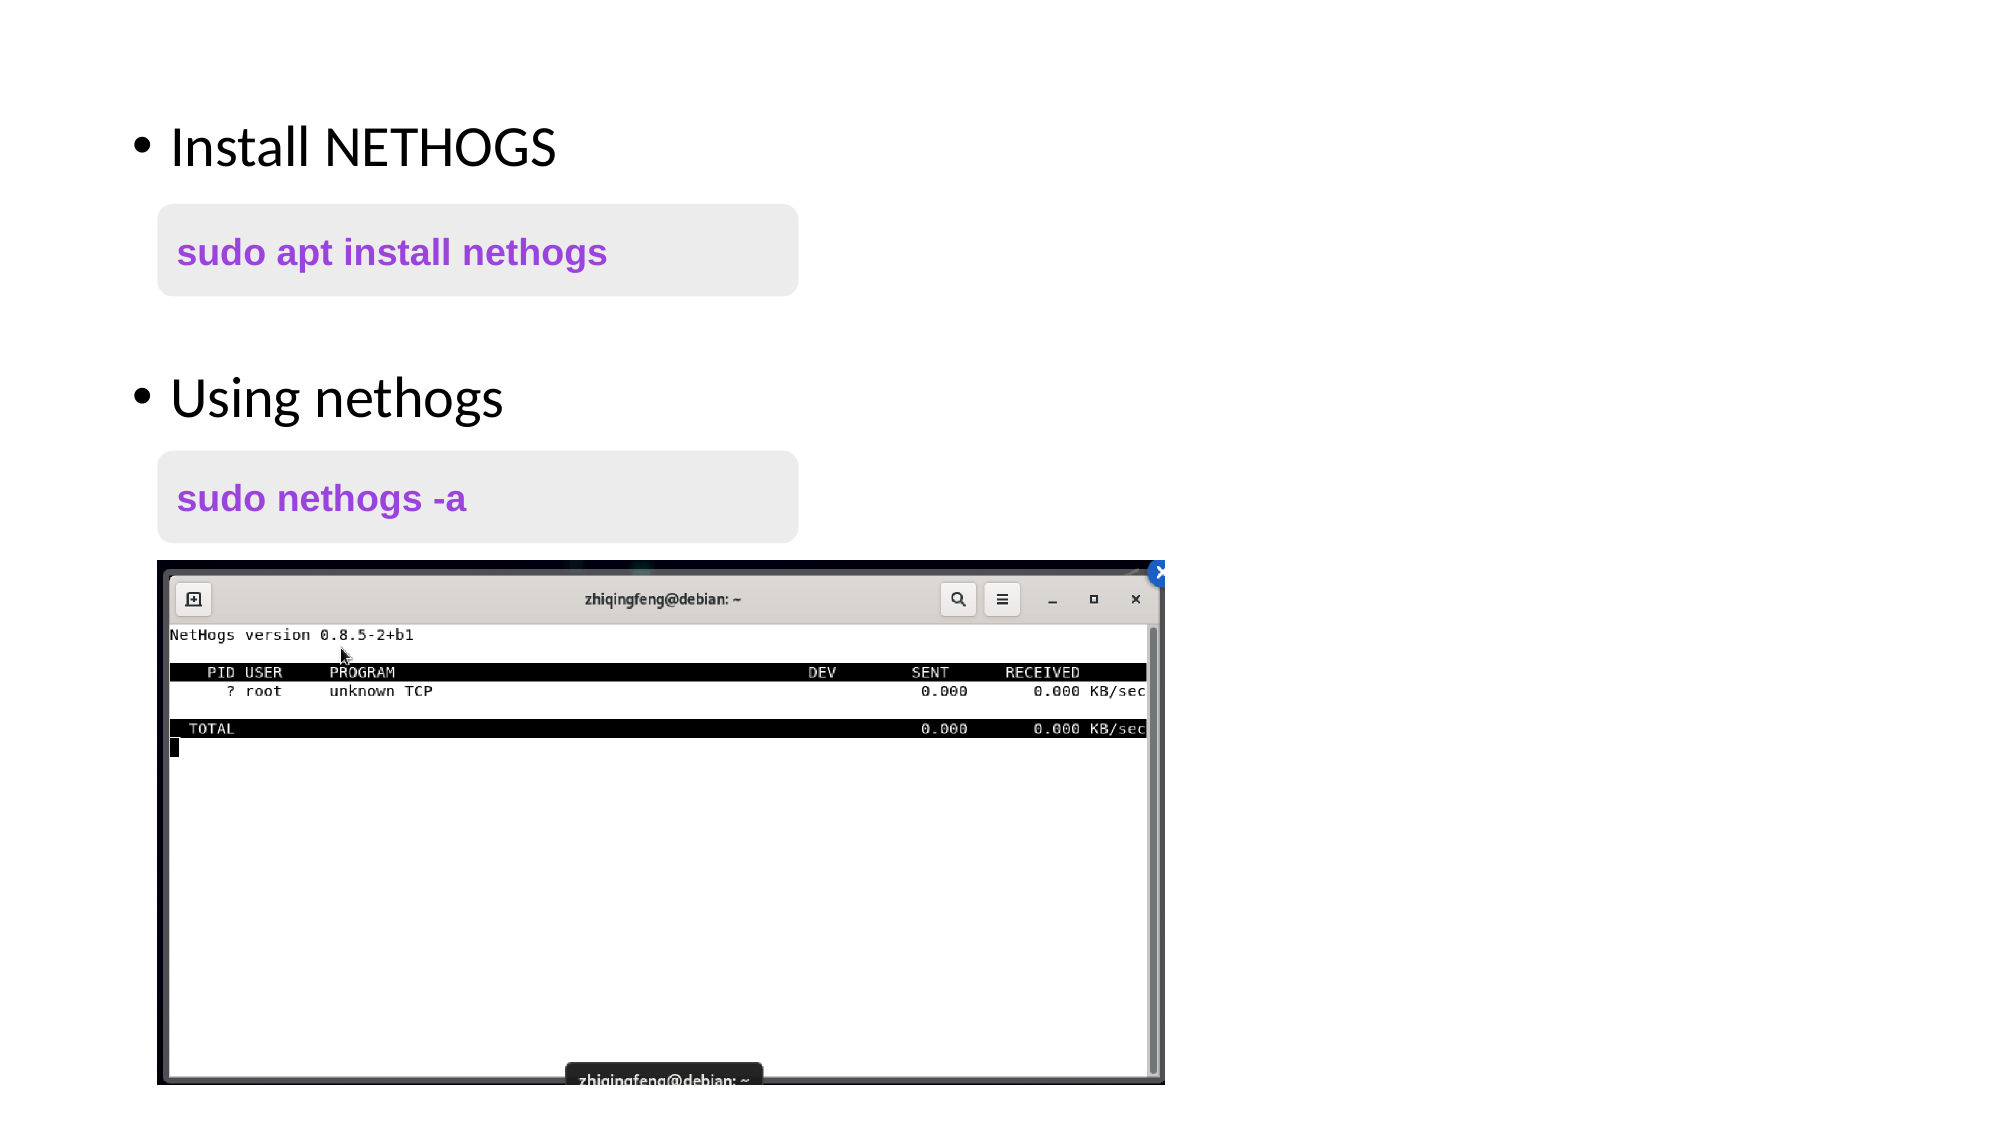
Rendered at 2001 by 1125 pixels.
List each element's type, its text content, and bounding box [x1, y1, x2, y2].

list Install NETHOGS Using nethogs [117, 108, 1843, 823]
picture [157, 559, 1165, 1085]
text_box sudo apt install nethogs [156, 202, 800, 298]
text_box sudo nethogs -a [156, 449, 800, 545]
